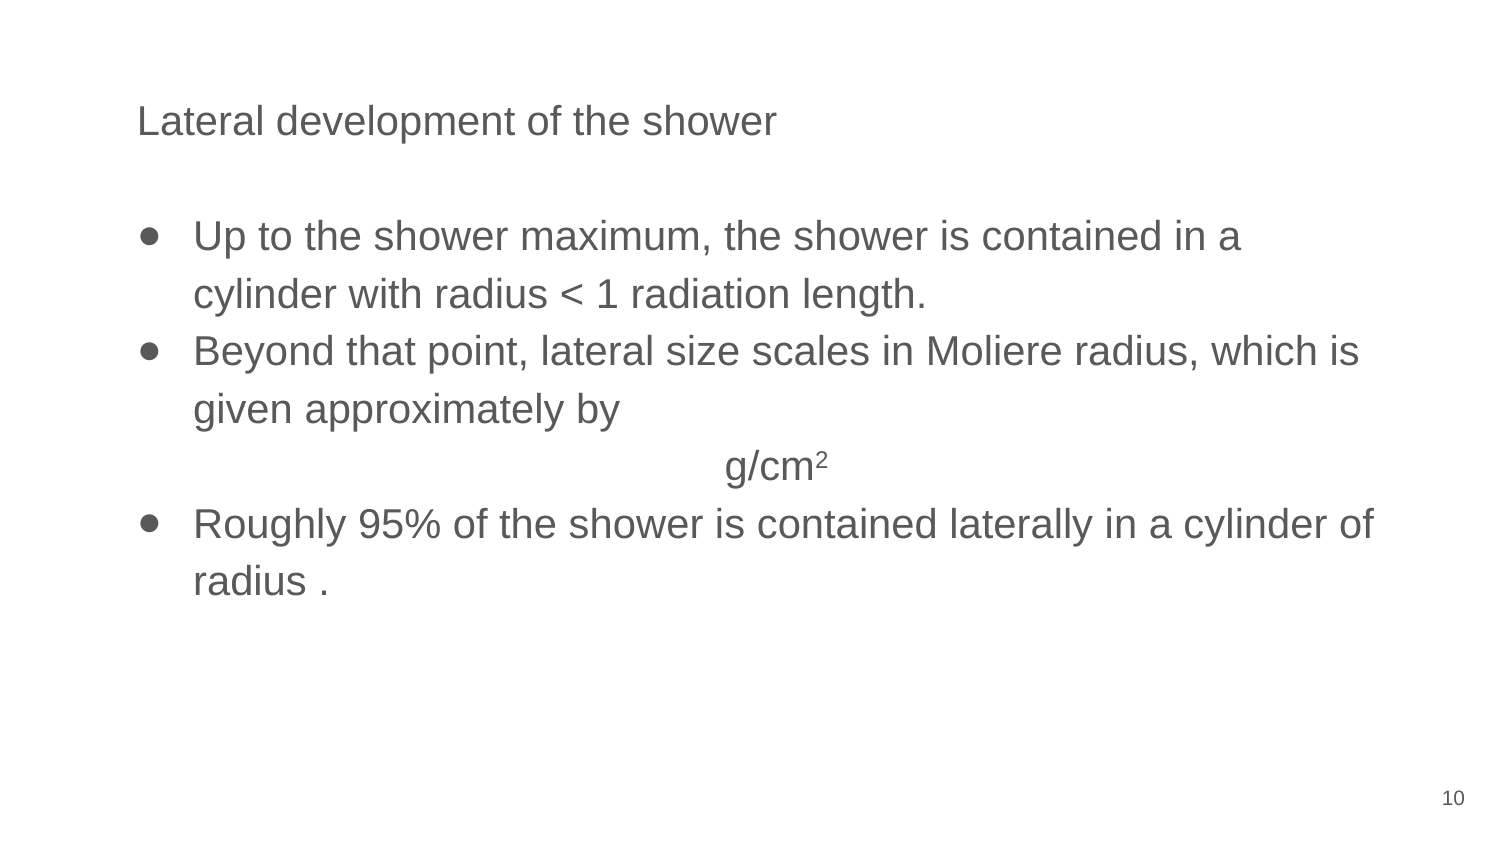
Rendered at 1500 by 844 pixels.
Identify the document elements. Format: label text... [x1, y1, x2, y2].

slide_number 10 [1389, 764, 1480, 830]
